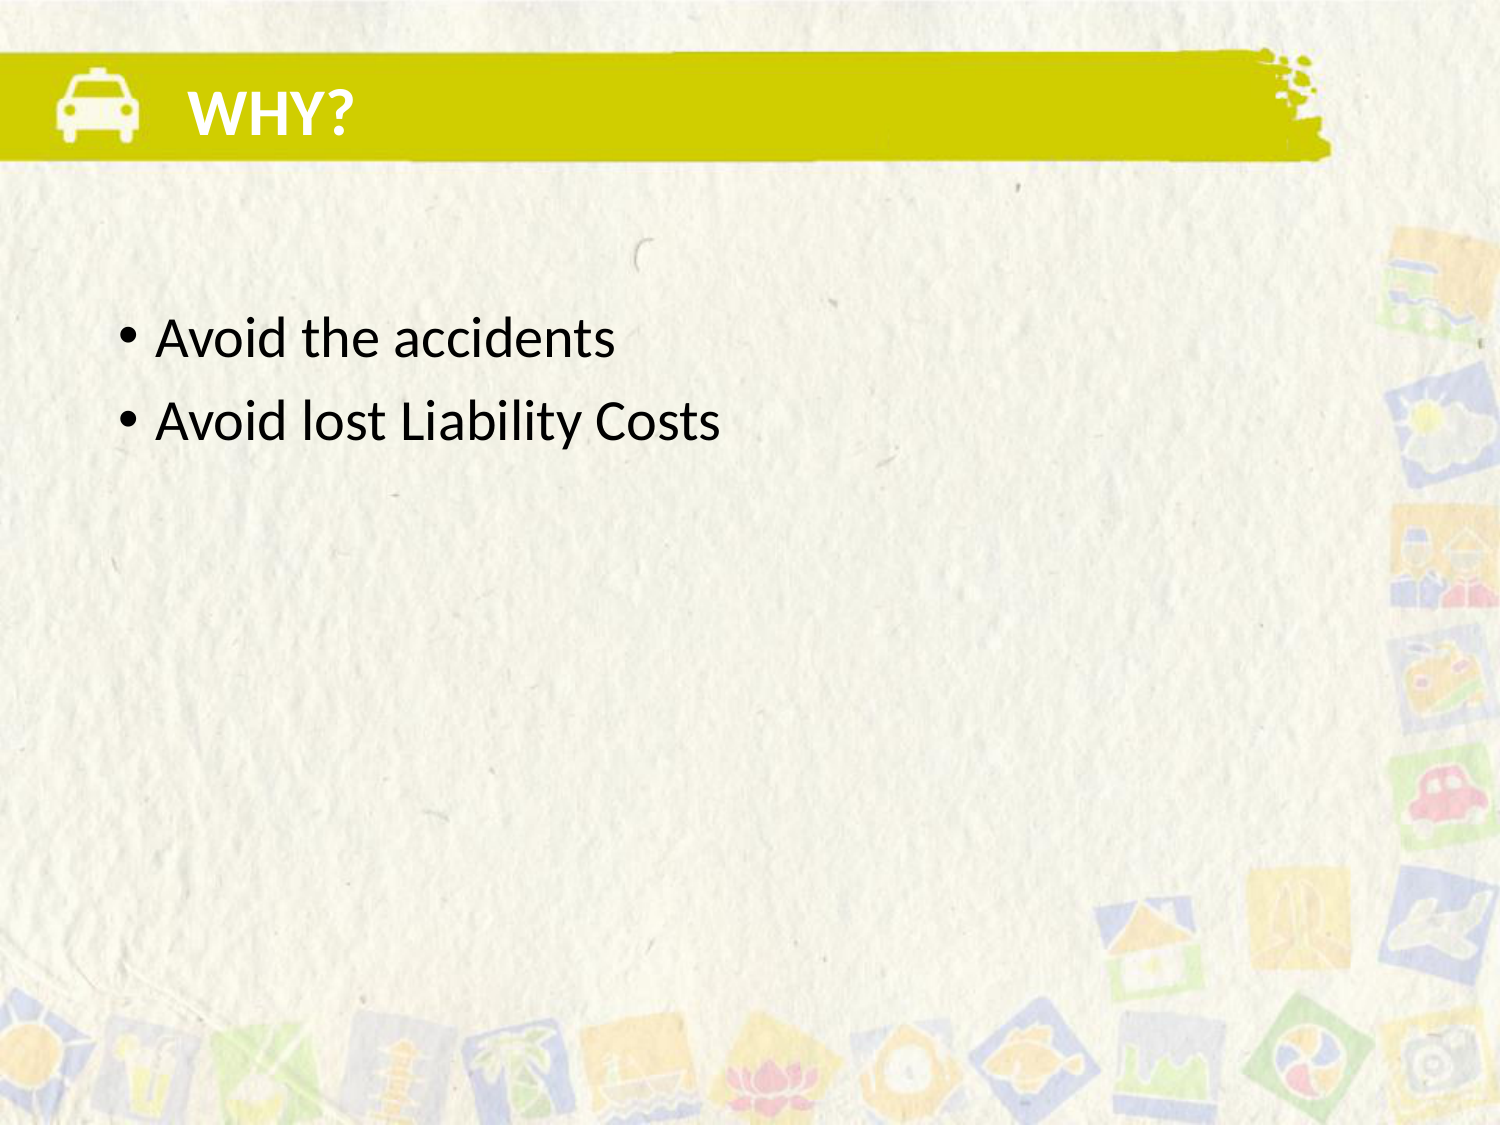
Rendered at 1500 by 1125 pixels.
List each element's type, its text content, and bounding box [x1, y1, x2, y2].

list Avoid the accidents Avoid lost Liability Costs [103, 299, 1397, 570]
text_box WHY? [173, 61, 1115, 156]
picture [0, 0, 1500, 1125]
